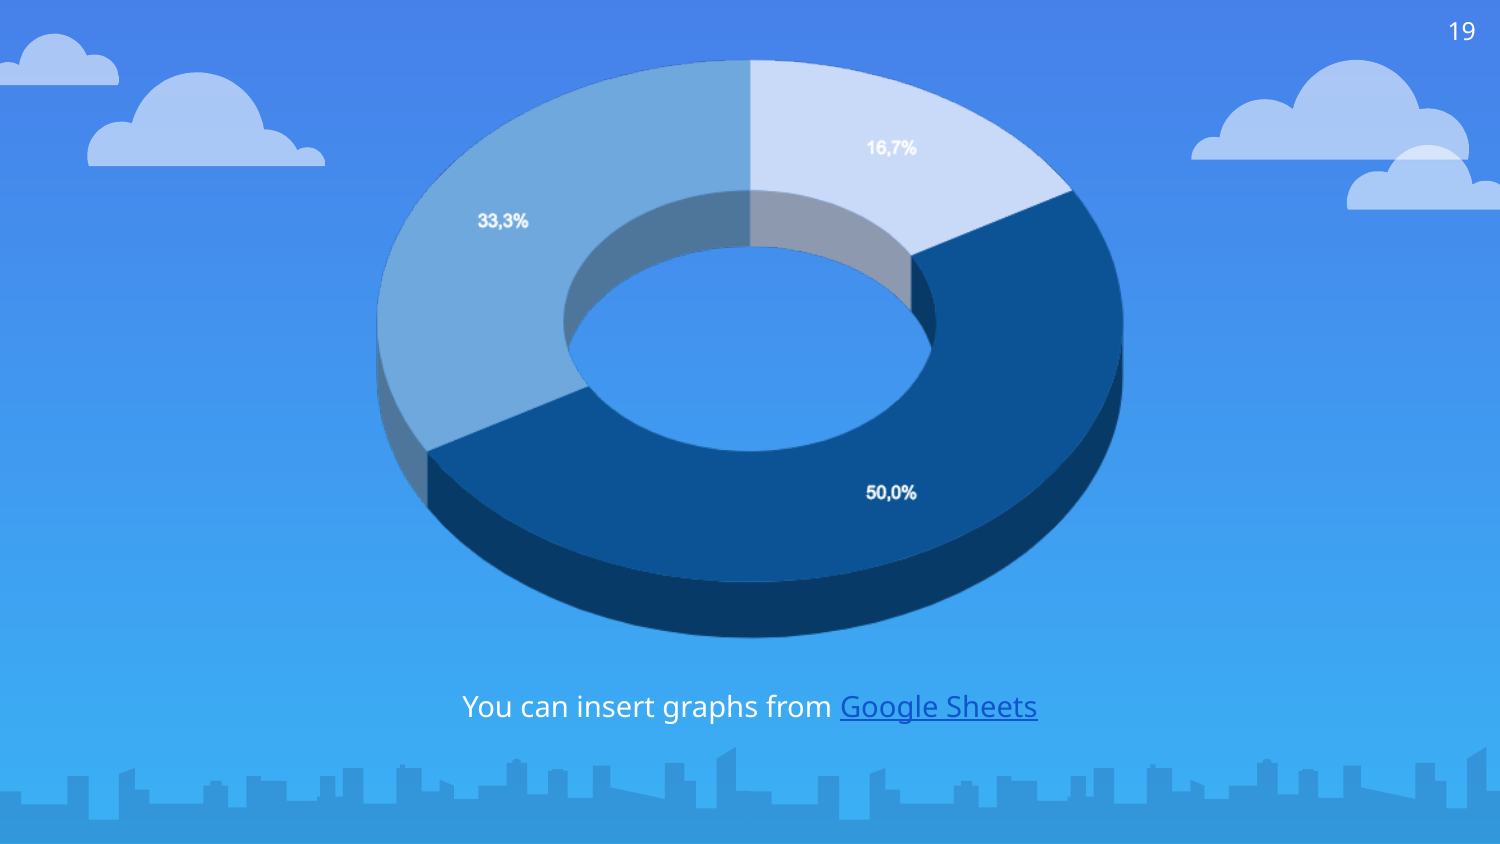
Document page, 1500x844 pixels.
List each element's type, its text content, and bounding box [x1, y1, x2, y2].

slide_number ‹#› [1400, 0, 1491, 65]
list You can insert graphs from Google Sheets [125, 672, 1375, 758]
picture [323, 0, 1176, 722]
